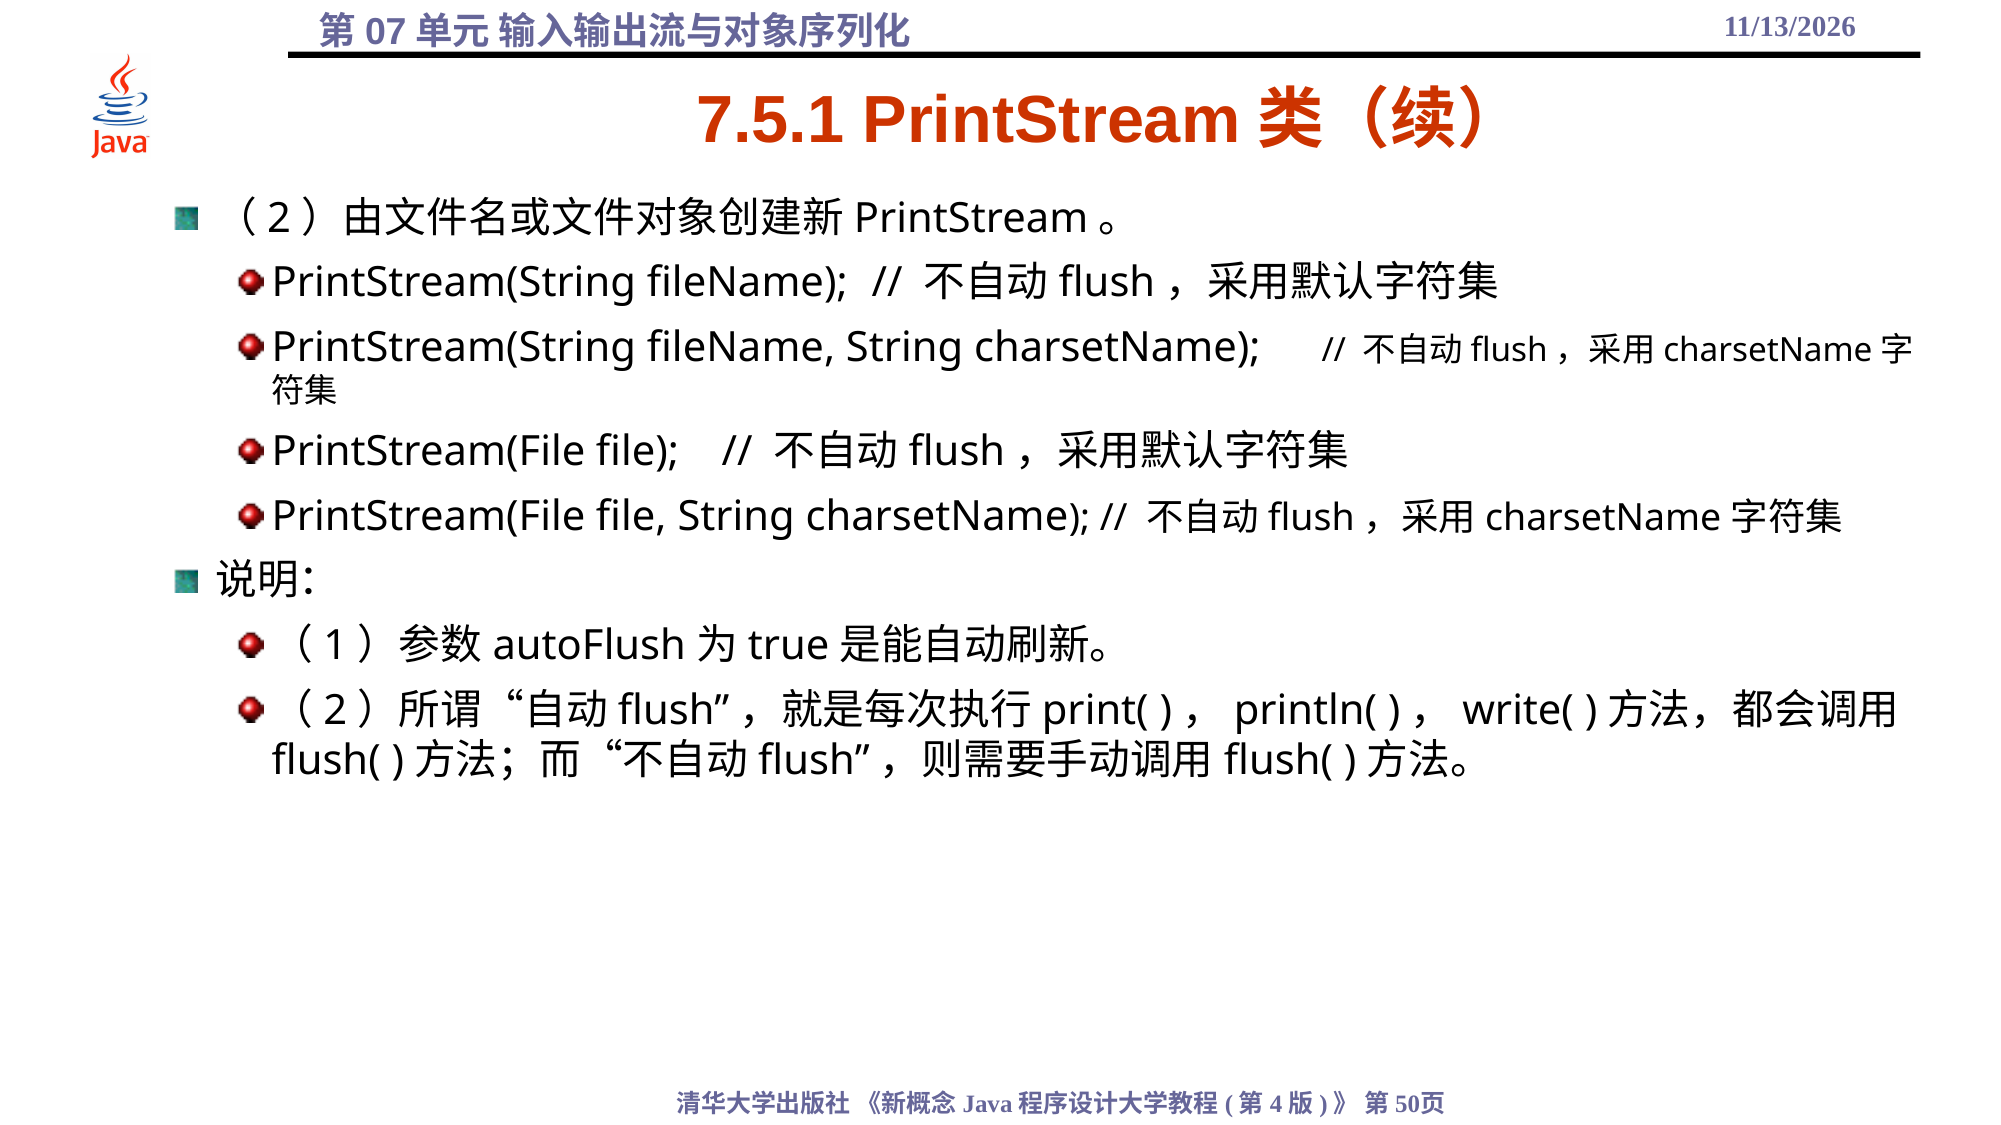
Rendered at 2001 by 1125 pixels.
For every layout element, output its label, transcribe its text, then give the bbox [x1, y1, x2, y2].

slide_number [1579, 0, 2000, 48]
picture [234, 628, 264, 658]
picture [234, 434, 264, 464]
picture [234, 692, 264, 723]
list （2）由文件名或文件对象创建新PrintStream。 PrintStream(String fileName); // 不自动flush，采用默认字符集 PrintStream(String fileName, String charsetName); // 不自动flush，采用charsetName字符集 PrintStream(File file); // 不自动flush，采用默认字符集 PrintStream(File file, String charsetName); // 不自动flush，采用charsetName字符集 说明： （1）参数autoFlush为true是能自动刷新。 （2）所谓“自动flush”，就是每次执行print( )，println( )，write( )方法，都会调用flush( )方法；而“不自动flush”，则需要手动调用flush( )方法。 [78, 182, 1944, 983]
picture [168, 563, 198, 593]
title 7.5.1 PrintStream类（续） [272, 63, 1949, 164]
picture [168, 200, 198, 230]
picture [90, 53, 151, 159]
picture [234, 265, 264, 295]
picture [234, 499, 264, 529]
picture [234, 329, 264, 360]
